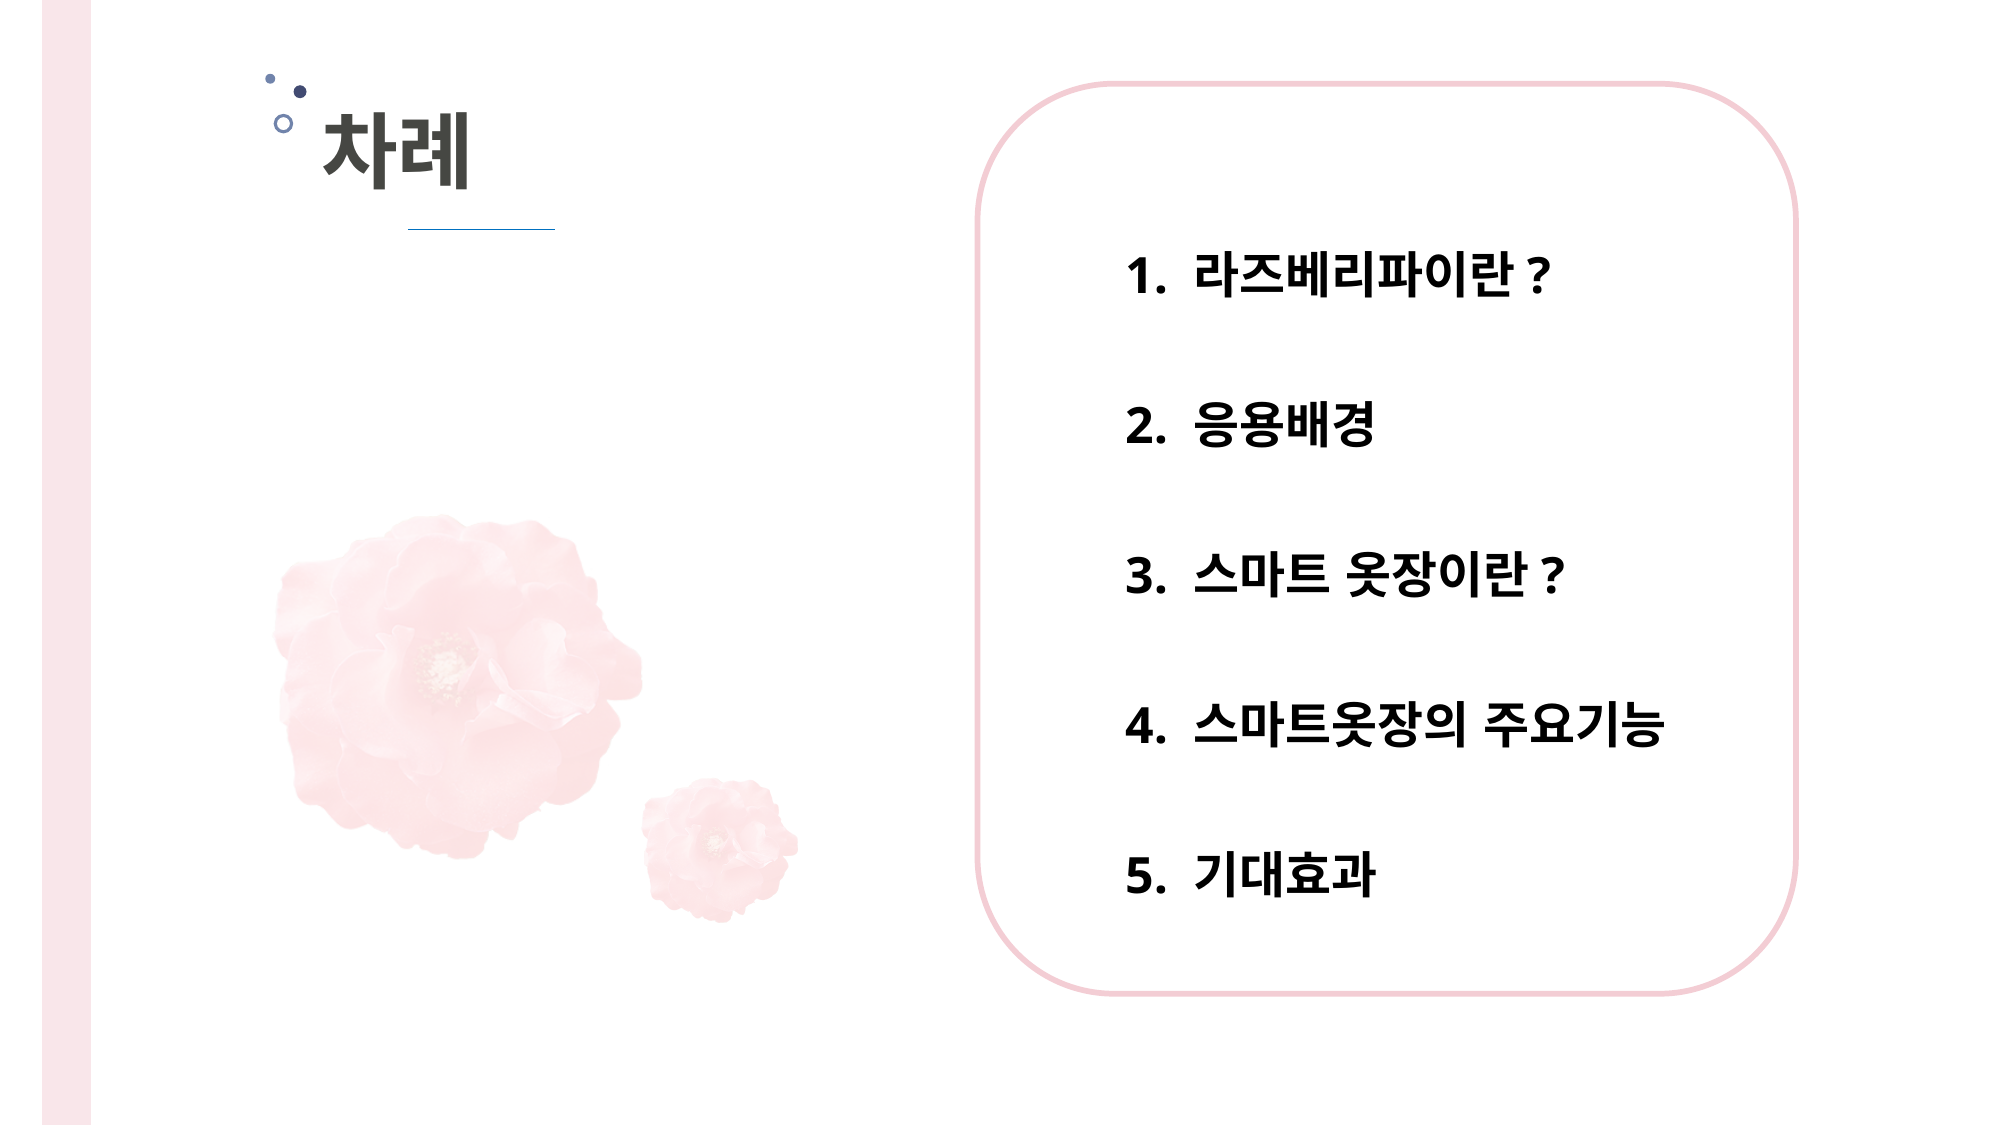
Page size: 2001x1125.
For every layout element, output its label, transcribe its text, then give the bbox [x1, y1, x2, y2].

text_box 차례 [306, 91, 924, 207]
text_box 1. 라즈베리파이란? 2. 응용배경 3. 스마트 옷장이란? 4. 스마트옷장의 주요기능 5. 기대효과 [1110, 146, 1710, 912]
text_box [974, 80, 1799, 997]
text_box [42, 0, 91, 1125]
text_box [265, 73, 307, 132]
picture [266, 490, 800, 928]
